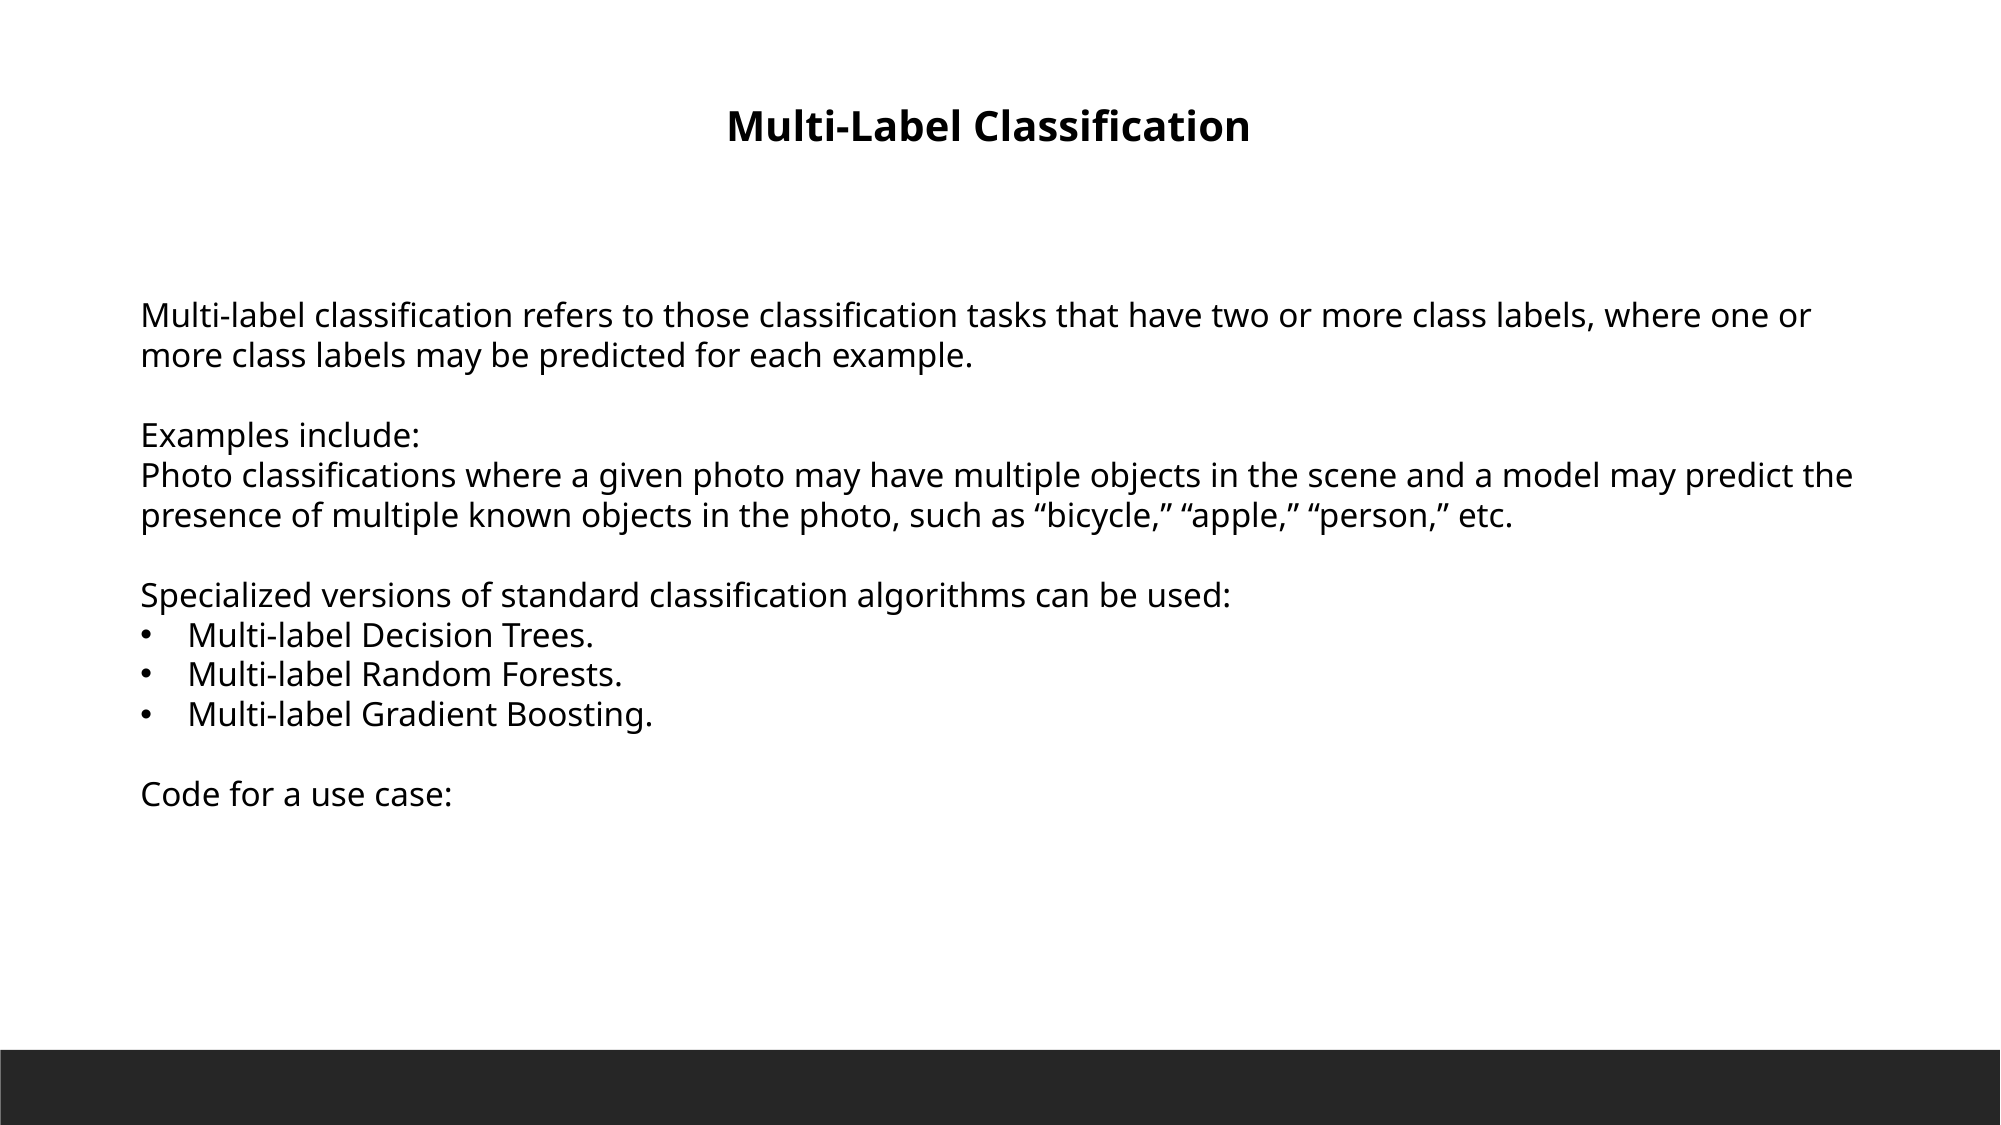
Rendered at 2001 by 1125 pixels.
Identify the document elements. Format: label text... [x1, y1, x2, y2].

text_box Multi-label classification refers to those classification tasks that have two or more class labels, where one or more class labels may be predicted for each example. Examples include: Photo classifications where a given photo may have multiple objects in the scene and a model may predict the presence of multiple known objects in the photo, such as “bicycle,” “apple,” “person,” etc. Specialized versions of standard classification algorithms can be used: Multi-label Decision Trees. Multi-label Random Forests. Multi-label Gradient Boosting. Code for a use case: [125, 286, 1875, 901]
text_box Multi-Label Classification [711, 91, 1368, 157]
